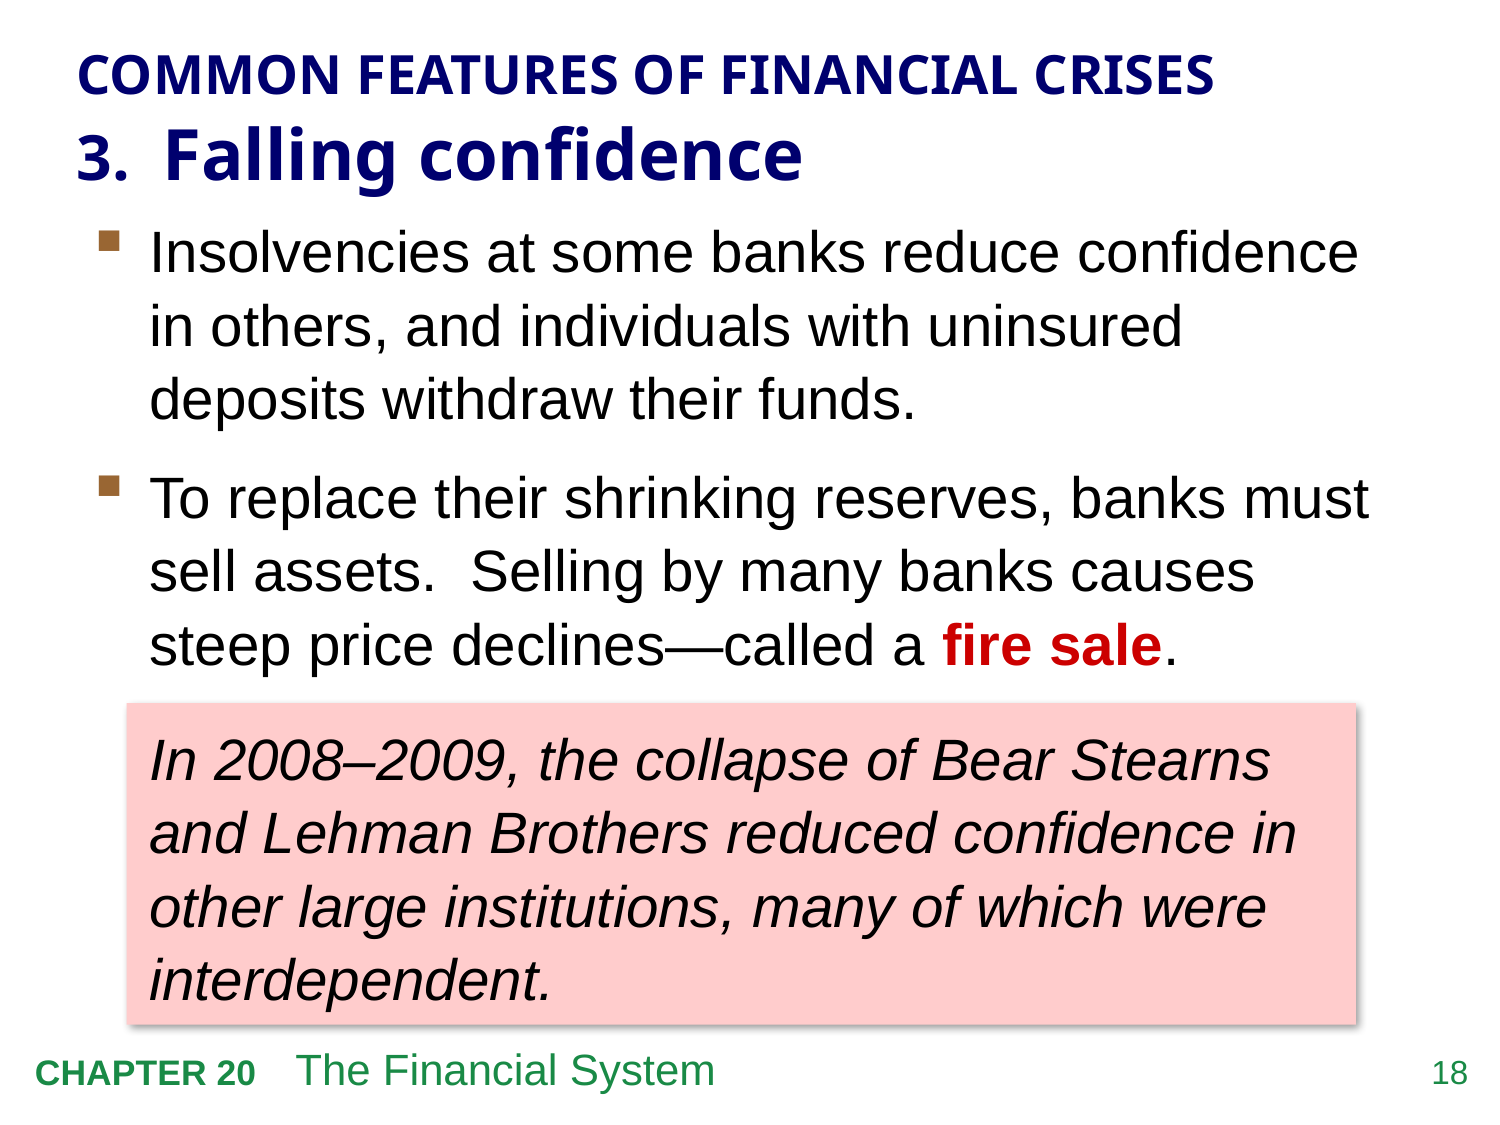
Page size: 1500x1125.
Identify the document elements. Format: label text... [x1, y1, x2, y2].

title COMMON FEATURES OF FINANCIAL CRISES 3. Falling confidence [76, 38, 1430, 193]
list Insolvencies at some banks reduce confidence in others, and individuals with uninsured deposits withdraw their funds. To replace their shrinking reserves, banks must sell assets. Selling by many banks causes steep price declines—called a fire sale. [78, 203, 1425, 1005]
text_box In 2008–2009, the collapse of Bear Stearns and Lehman Brothers reduced confidence in other large institutions, many of which were interdependent. [126, 703, 1356, 1025]
